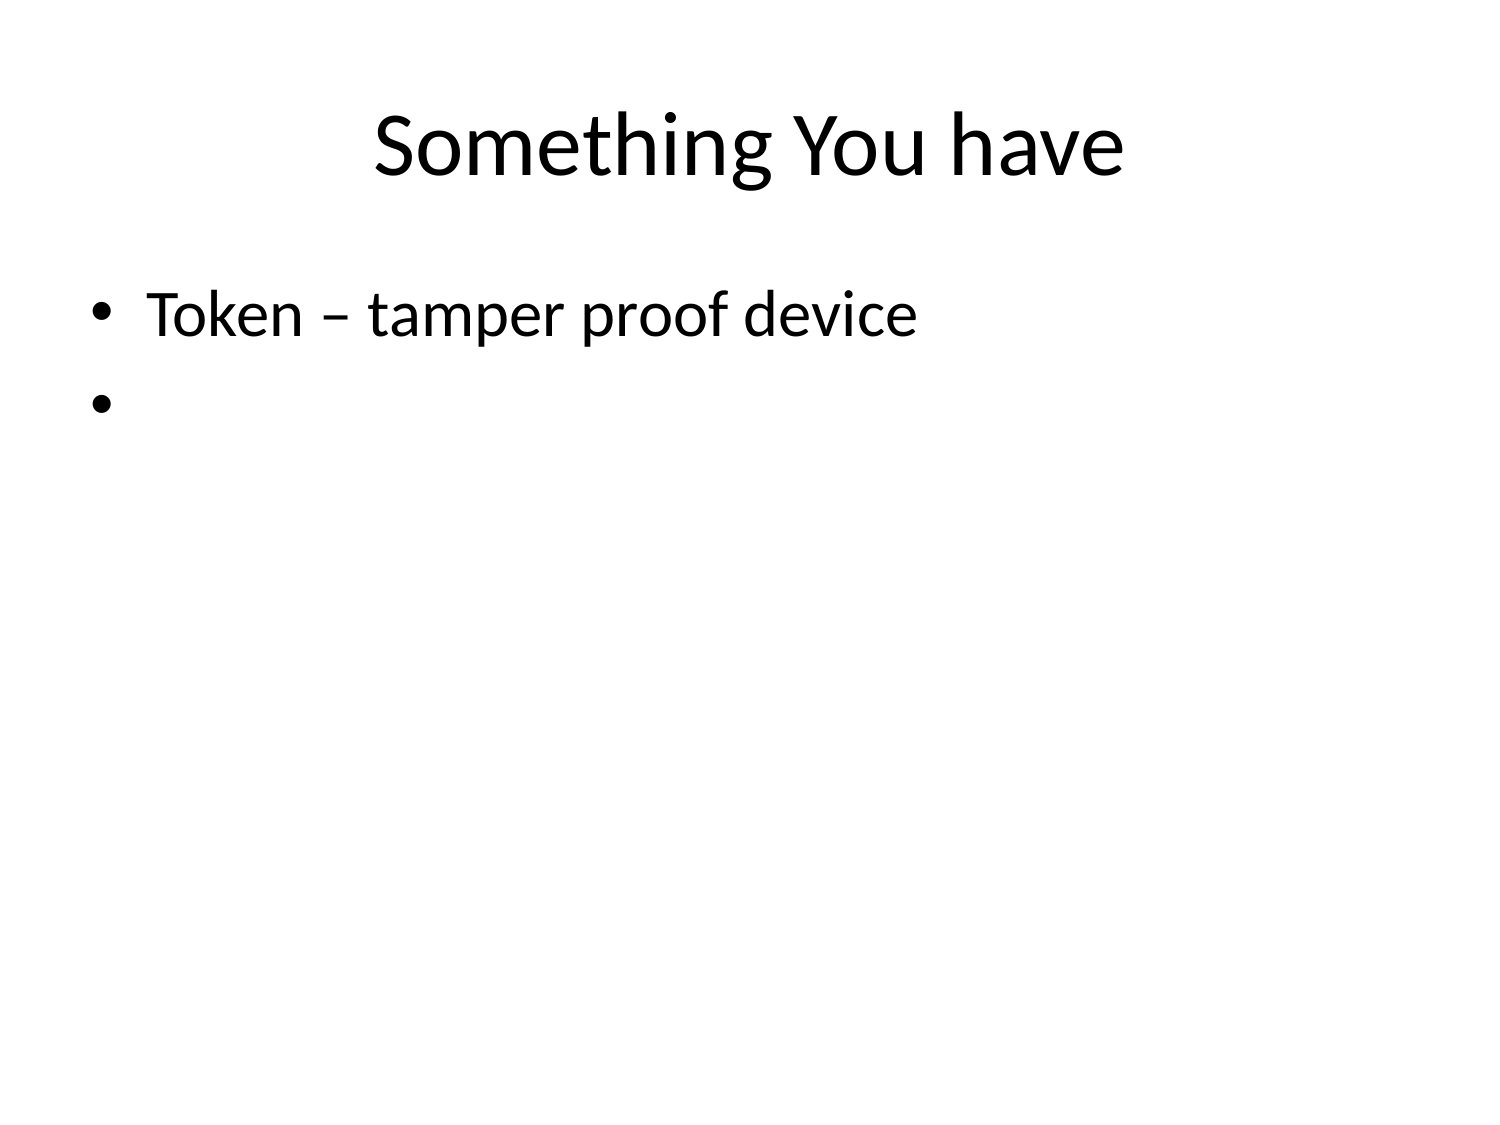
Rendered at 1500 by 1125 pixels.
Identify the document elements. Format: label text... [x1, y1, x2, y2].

title Something You have [75, 45, 1425, 233]
list Token – tamper proof device [75, 262, 1425, 1005]
